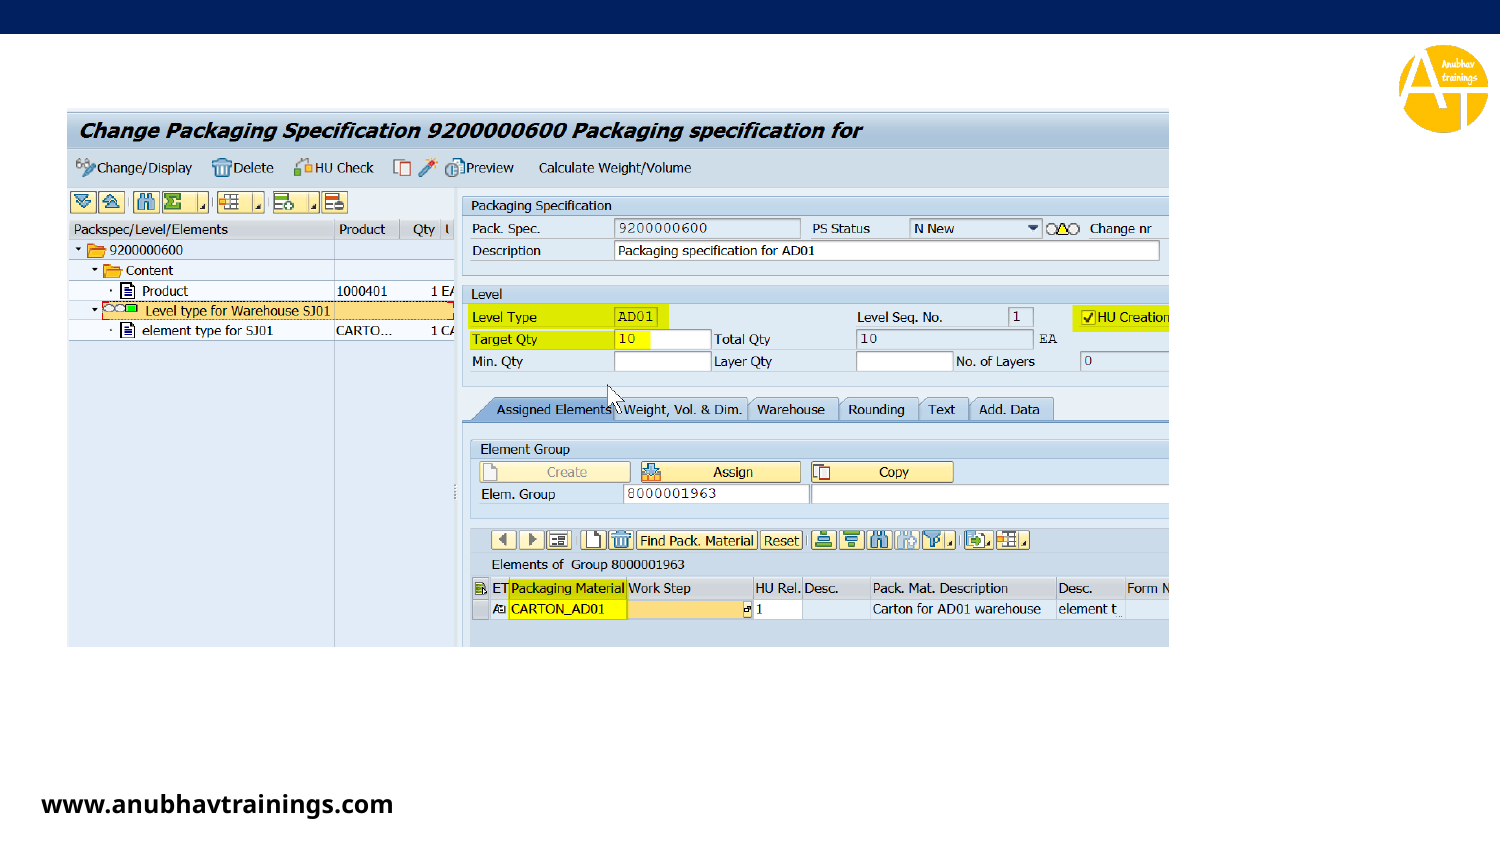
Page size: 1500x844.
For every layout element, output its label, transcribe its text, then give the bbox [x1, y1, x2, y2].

picture [67, 108, 1170, 647]
picture [1390, 39, 1493, 140]
text_box www.anubhavtrainings.com [0, 773, 464, 834]
